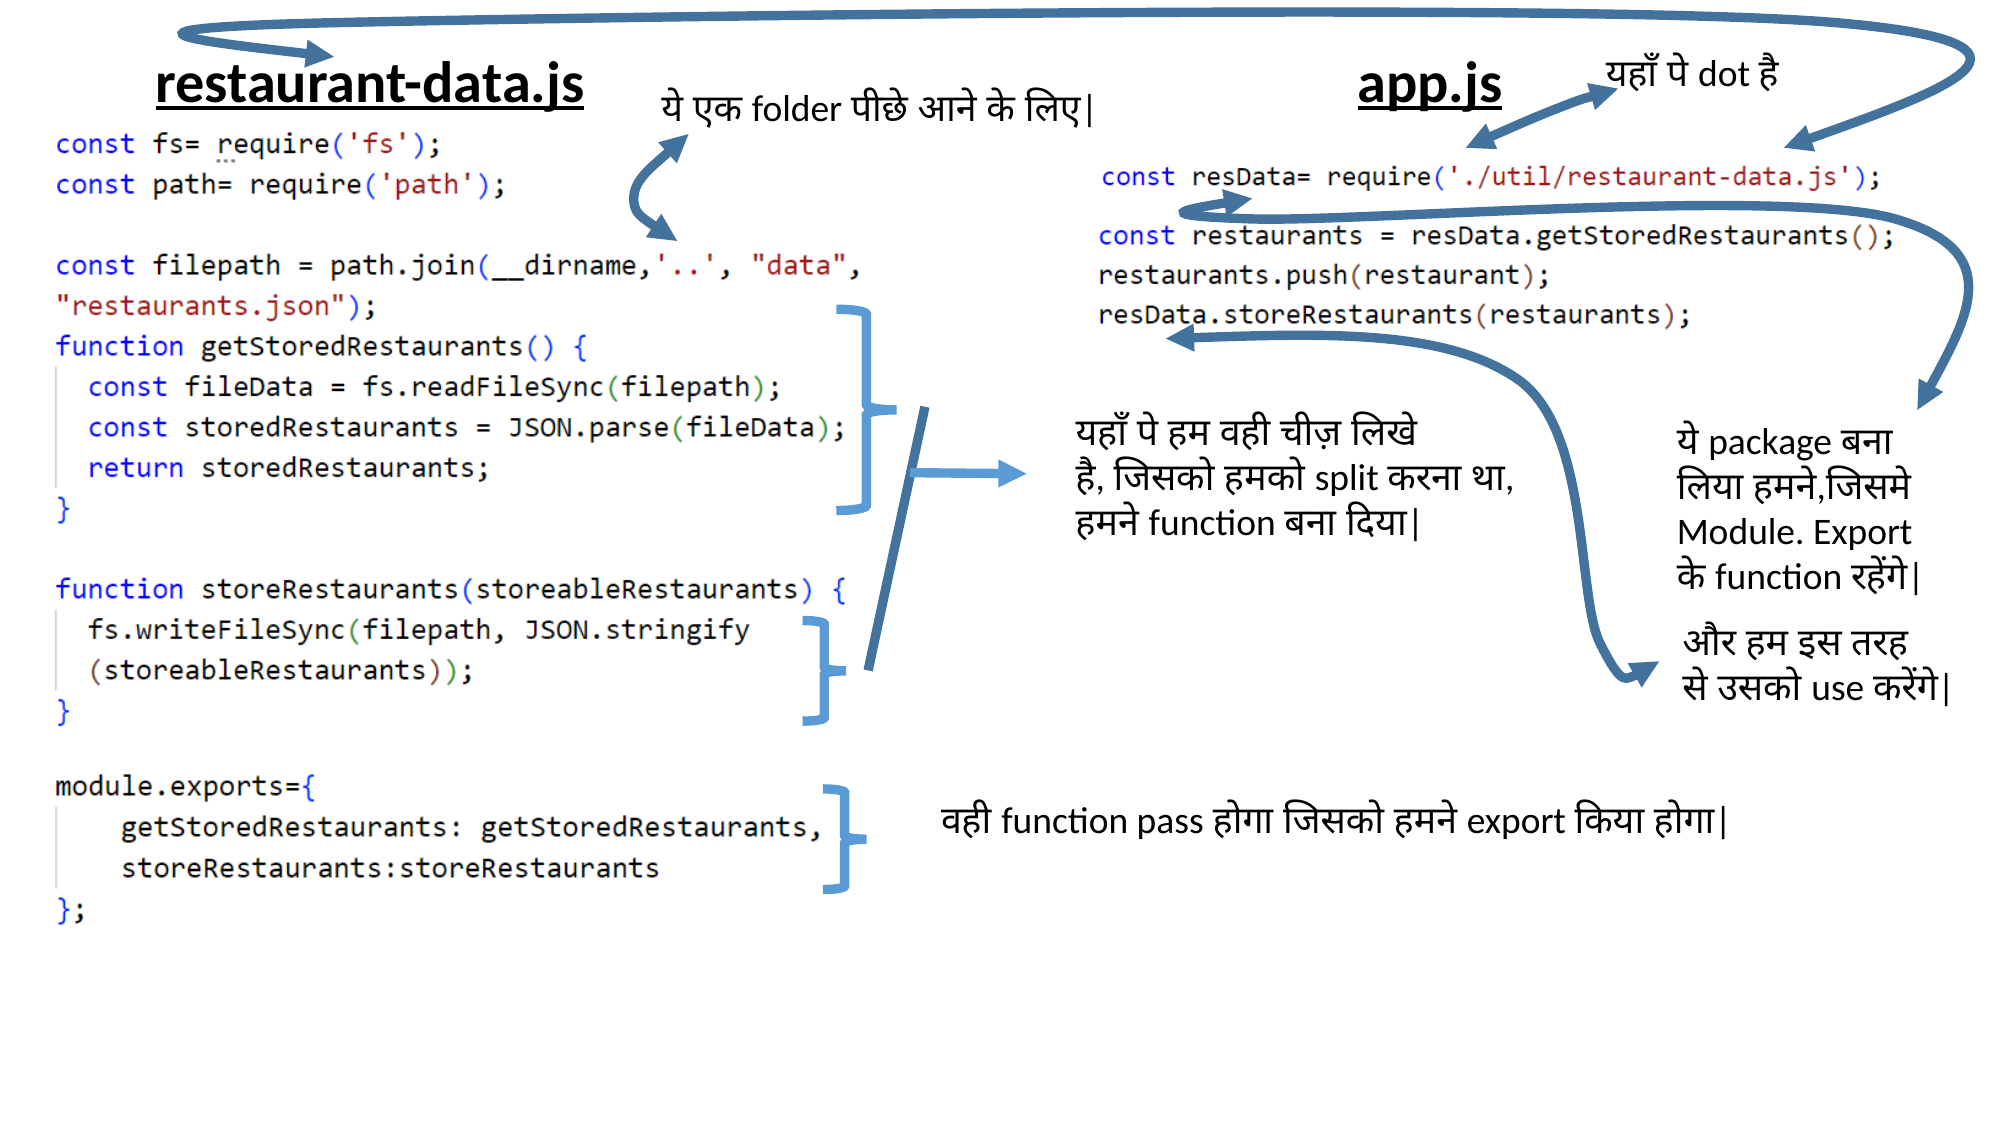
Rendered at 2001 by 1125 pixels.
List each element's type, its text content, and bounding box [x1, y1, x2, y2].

text_box वही function pass होगा जिसको हमने export किया होगा| [926, 788, 1747, 849]
picture [1077, 143, 1915, 338]
picture [33, 125, 897, 936]
text_box [1165, 338, 1660, 679]
text_box ये package बना लिया हमने,जिसमे Module. Export के function रहेंगे| [1662, 409, 1940, 605]
text_box [185, 11, 1968, 143]
text_box [910, 406, 926, 468]
text_box [1469, 131, 1510, 143]
text_box [897, 475, 911, 542]
text_box और हम इस तरह से उसको use करेंगे| [1667, 611, 1970, 716]
text_box restaurant-data.js [140, 36, 600, 122]
text_box यहाँ पे हम वही चीज़ लिखे है, जिसको हमको split करना था, हमने function बना दिया| [1060, 400, 1530, 551]
text_box [1691, 224, 1968, 409]
text_box ये एक folder पीछे आने के लिए| [646, 77, 1114, 137]
